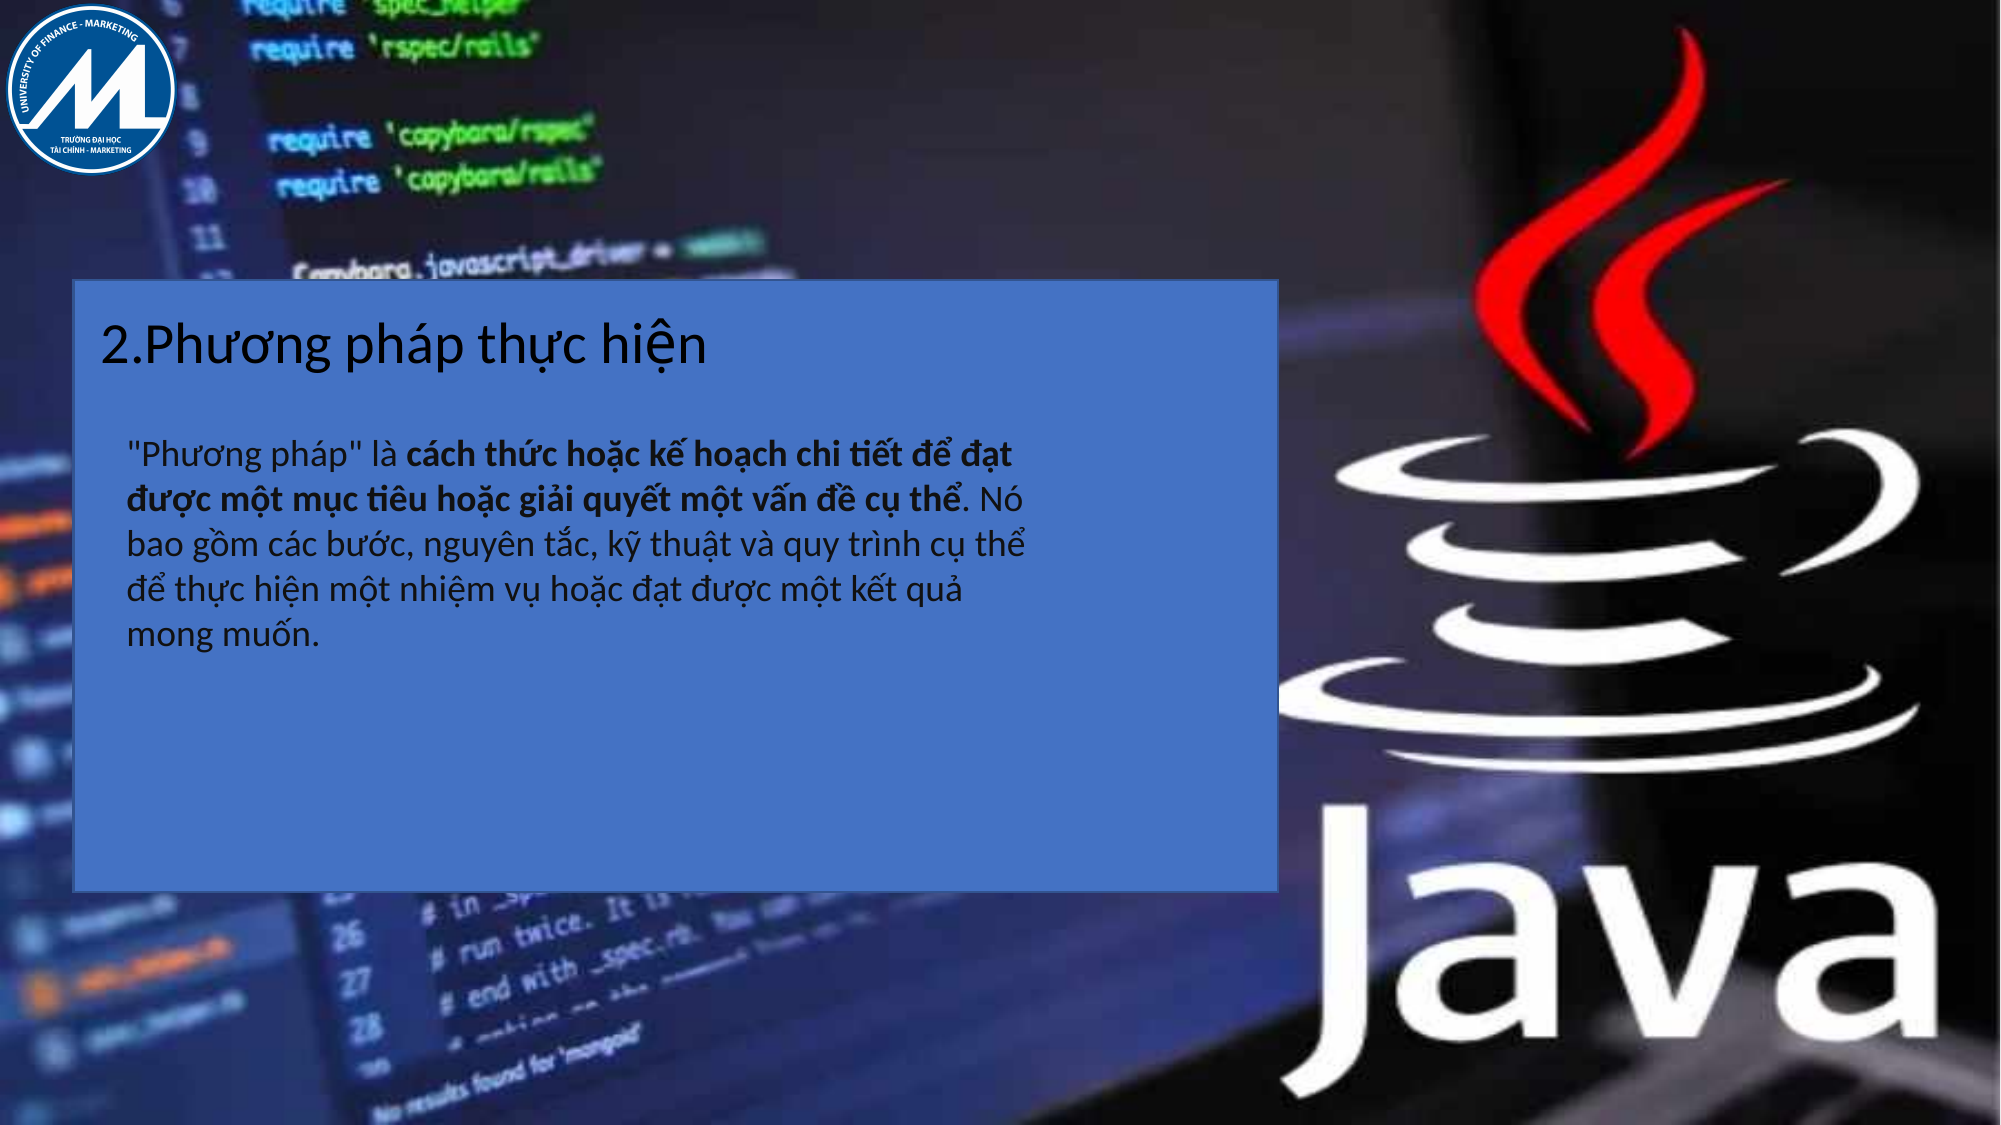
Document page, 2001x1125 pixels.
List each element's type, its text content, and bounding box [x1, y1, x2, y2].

picture [0, 0, 2001, 1125]
text_box [72, 279, 1279, 893]
text_box "Phương pháp" là cách thức hoặc kế hoạch chi tiết để đạt được một mục tiêu hoặc giải quyết một vấn đề cụ thể. Nó bao gồm các bước, nguyên tắc, kỹ thuật và quy trình cụ thể để thực hiện một nhiệm vụ hoặc đạt được một kết quả mong muốn. [111, 422, 1045, 662]
text_box 2.Phương pháp thực hiện [73, 297, 736, 383]
